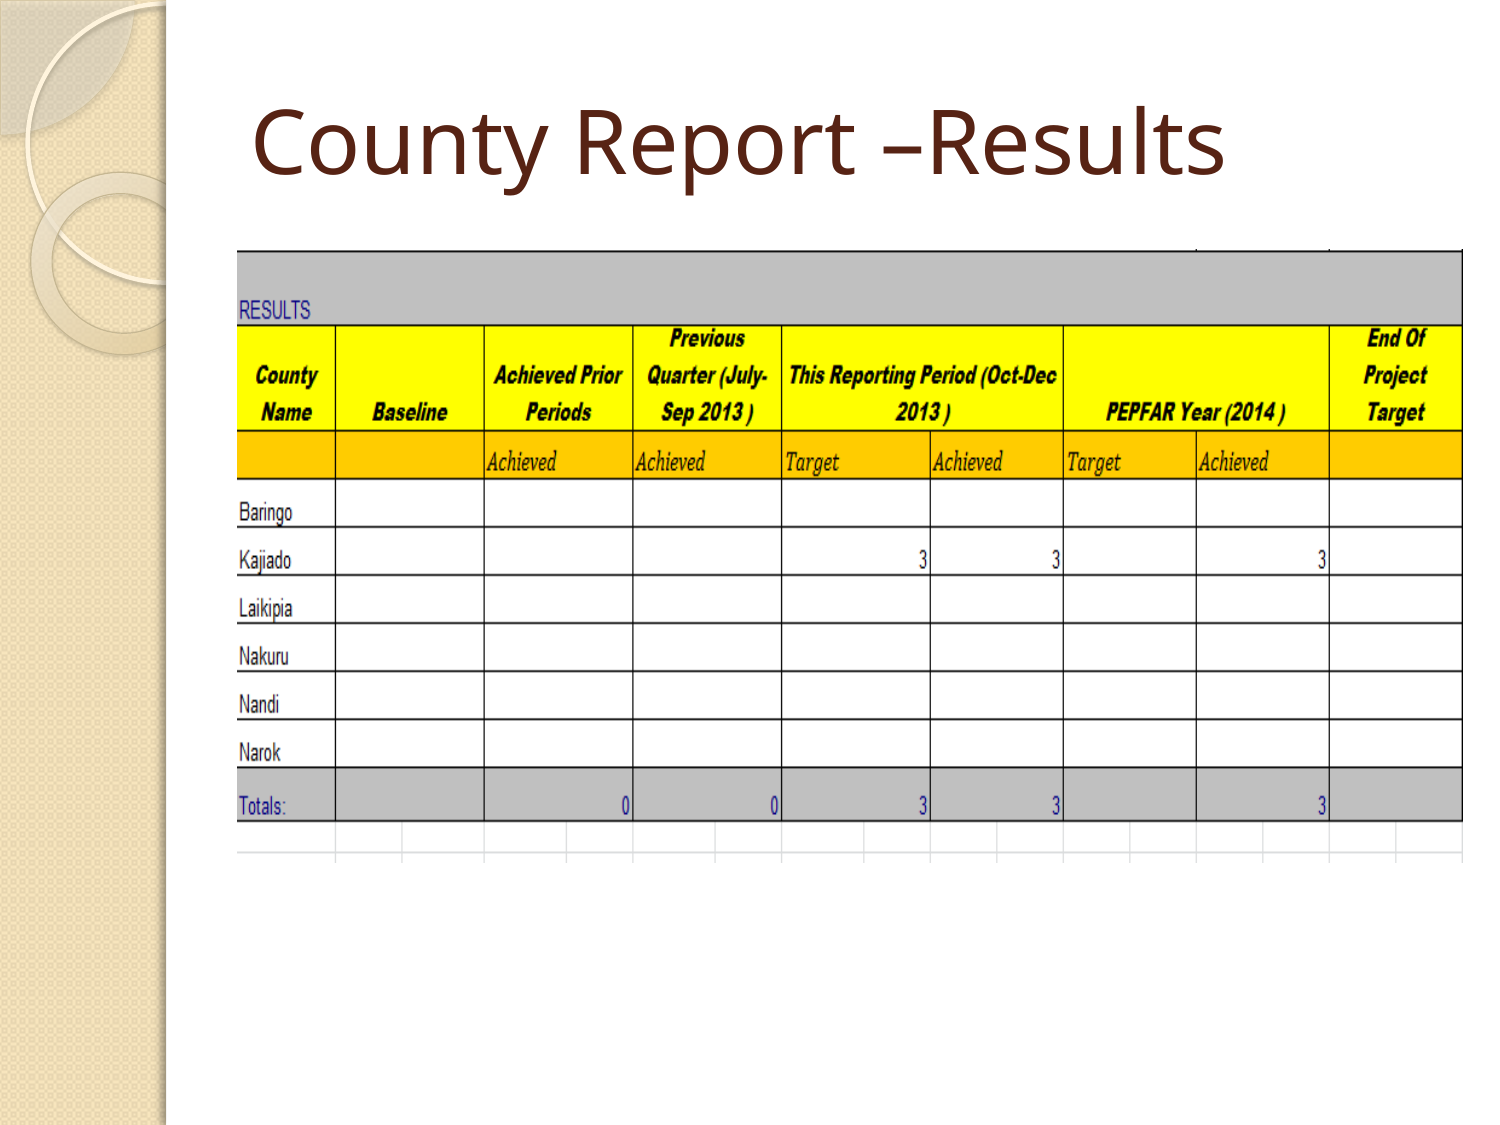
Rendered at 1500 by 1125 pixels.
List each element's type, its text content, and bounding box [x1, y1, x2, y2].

title County Report –Results [235, 45, 1466, 233]
picture [237, 249, 1463, 863]
